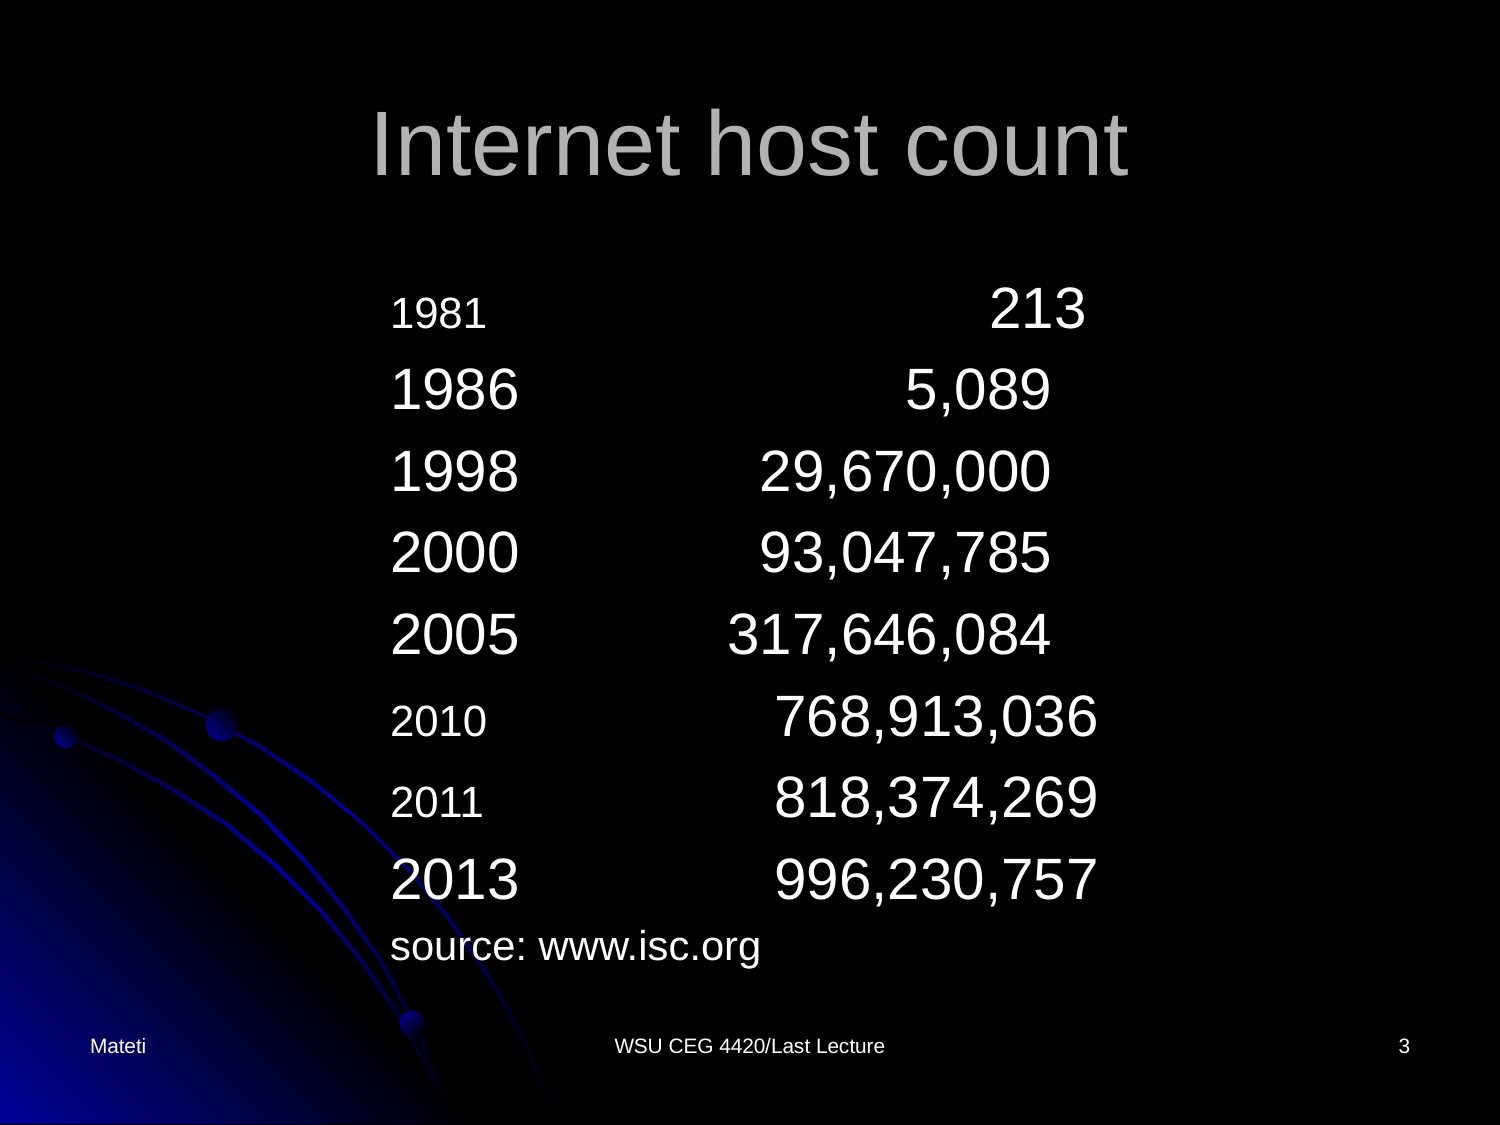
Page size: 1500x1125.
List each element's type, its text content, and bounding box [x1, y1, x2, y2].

footer WSU CEG 4420/Last Lecture [512, 1024, 988, 1101]
list 213 1986 5,089 1998 29,670,000 2000 93,047,785 2005 317,646,084 768,913,036 818,374,269 2013 996,230,757 source: www.isc.org [74, 262, 1426, 1006]
title Internet host count [74, 45, 1426, 233]
slide_number 3 [1074, 1024, 1426, 1101]
slide_number Mateti [74, 1024, 426, 1101]
